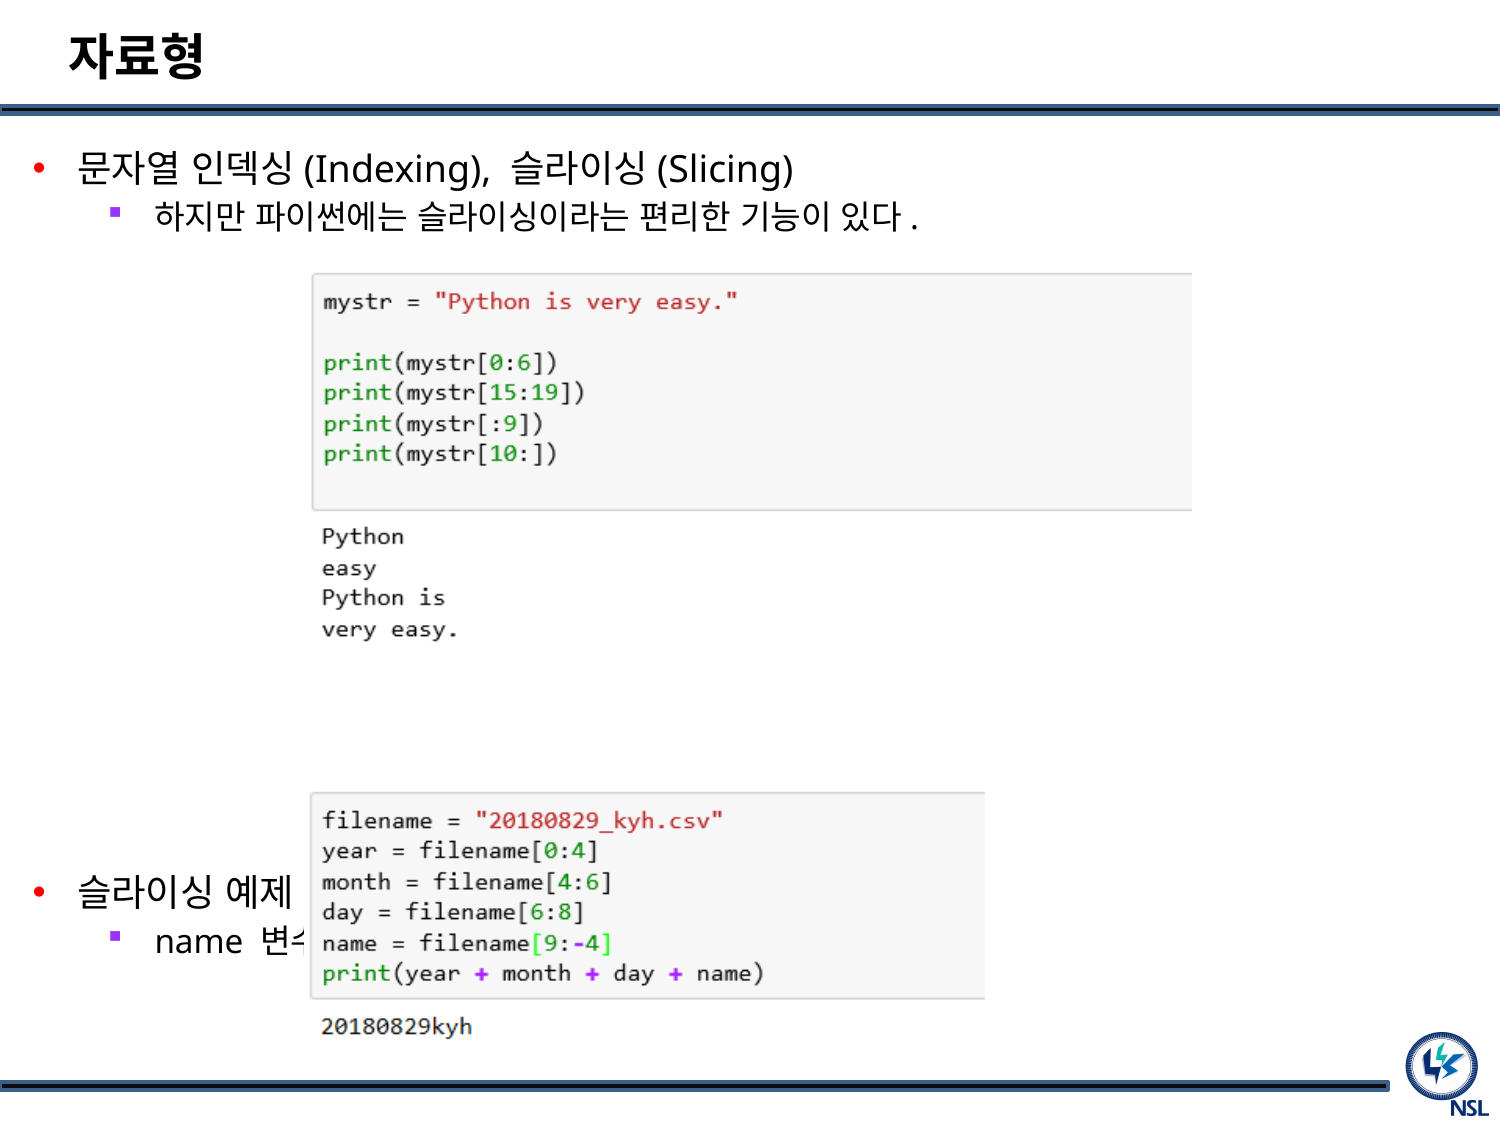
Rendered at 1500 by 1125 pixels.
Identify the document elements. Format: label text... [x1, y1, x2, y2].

picture [304, 266, 1193, 646]
title 자료형 [53, 7, 1489, 103]
list 문자열 인덱싱(Indexing), 슬라이싱(Slicing) 하지만 파이썬에는 슬라이싱이라는 편리한 기능이 있다. 슬라이싱 예제 name 변수 확인 [17, 137, 1479, 1067]
picture [304, 786, 985, 1047]
picture [1404, 1067, 1489, 1116]
